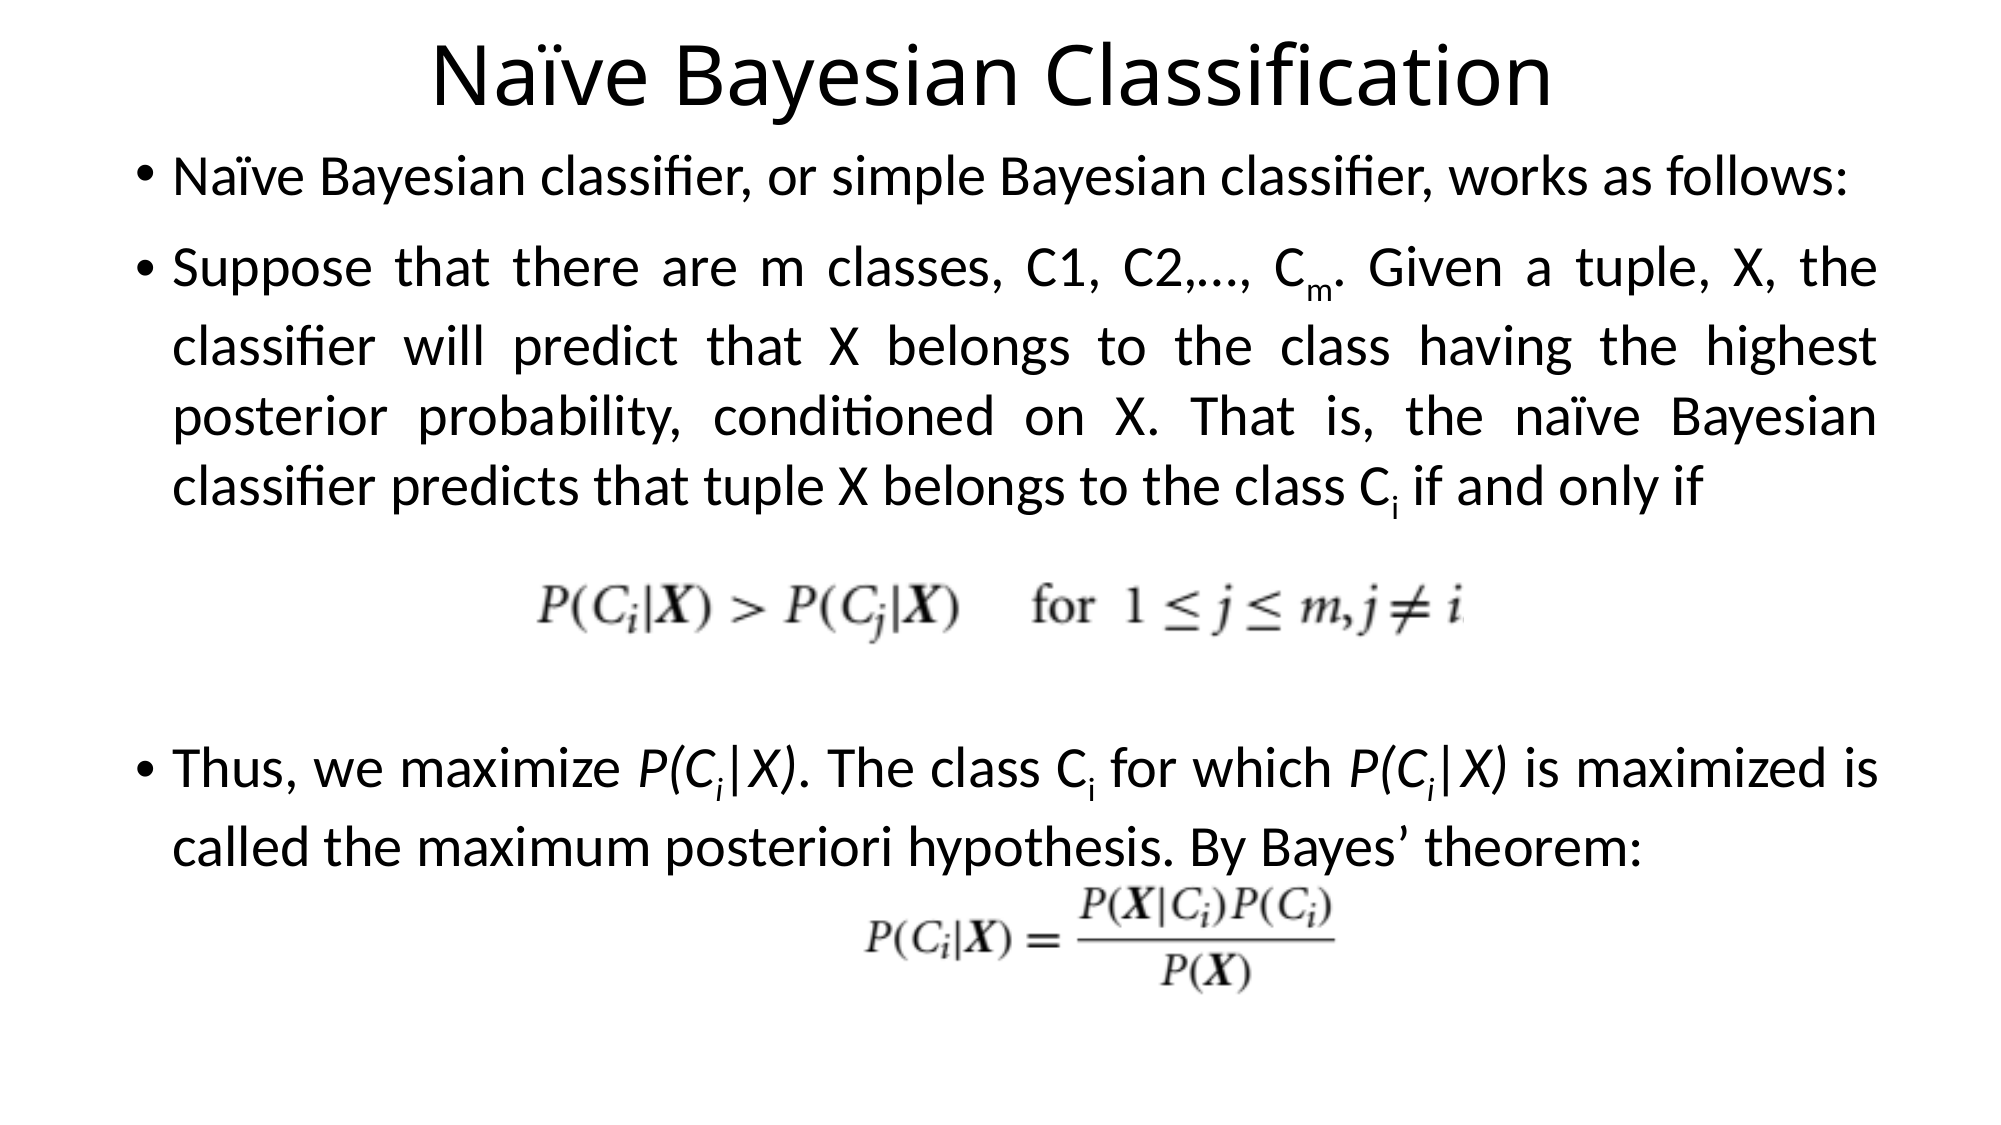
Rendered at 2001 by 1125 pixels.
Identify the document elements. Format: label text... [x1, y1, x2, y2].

picture [862, 884, 1342, 995]
list Naïve Bayesian classifier, or simple Bayesian classifier, works as follows: Suppose that there are m classes, C1, C2,…, Cm. Given a tuple, X, the classifier will predict that X belongs to the class having the highest posterior probability, conditioned on X. That is, the naïve Bayesian classifier predicts that tuple X belongs to the class Ci if and only if Thus, we maximize P(Ci|X). The class Ci for which P(Ci|X) is maximized is called the maximum posteriori hypothesis. By Bayes’ theorem: [120, 129, 1895, 1100]
picture [536, 582, 1464, 647]
title Naïve Bayesian Classification [38, 19, 1949, 138]
